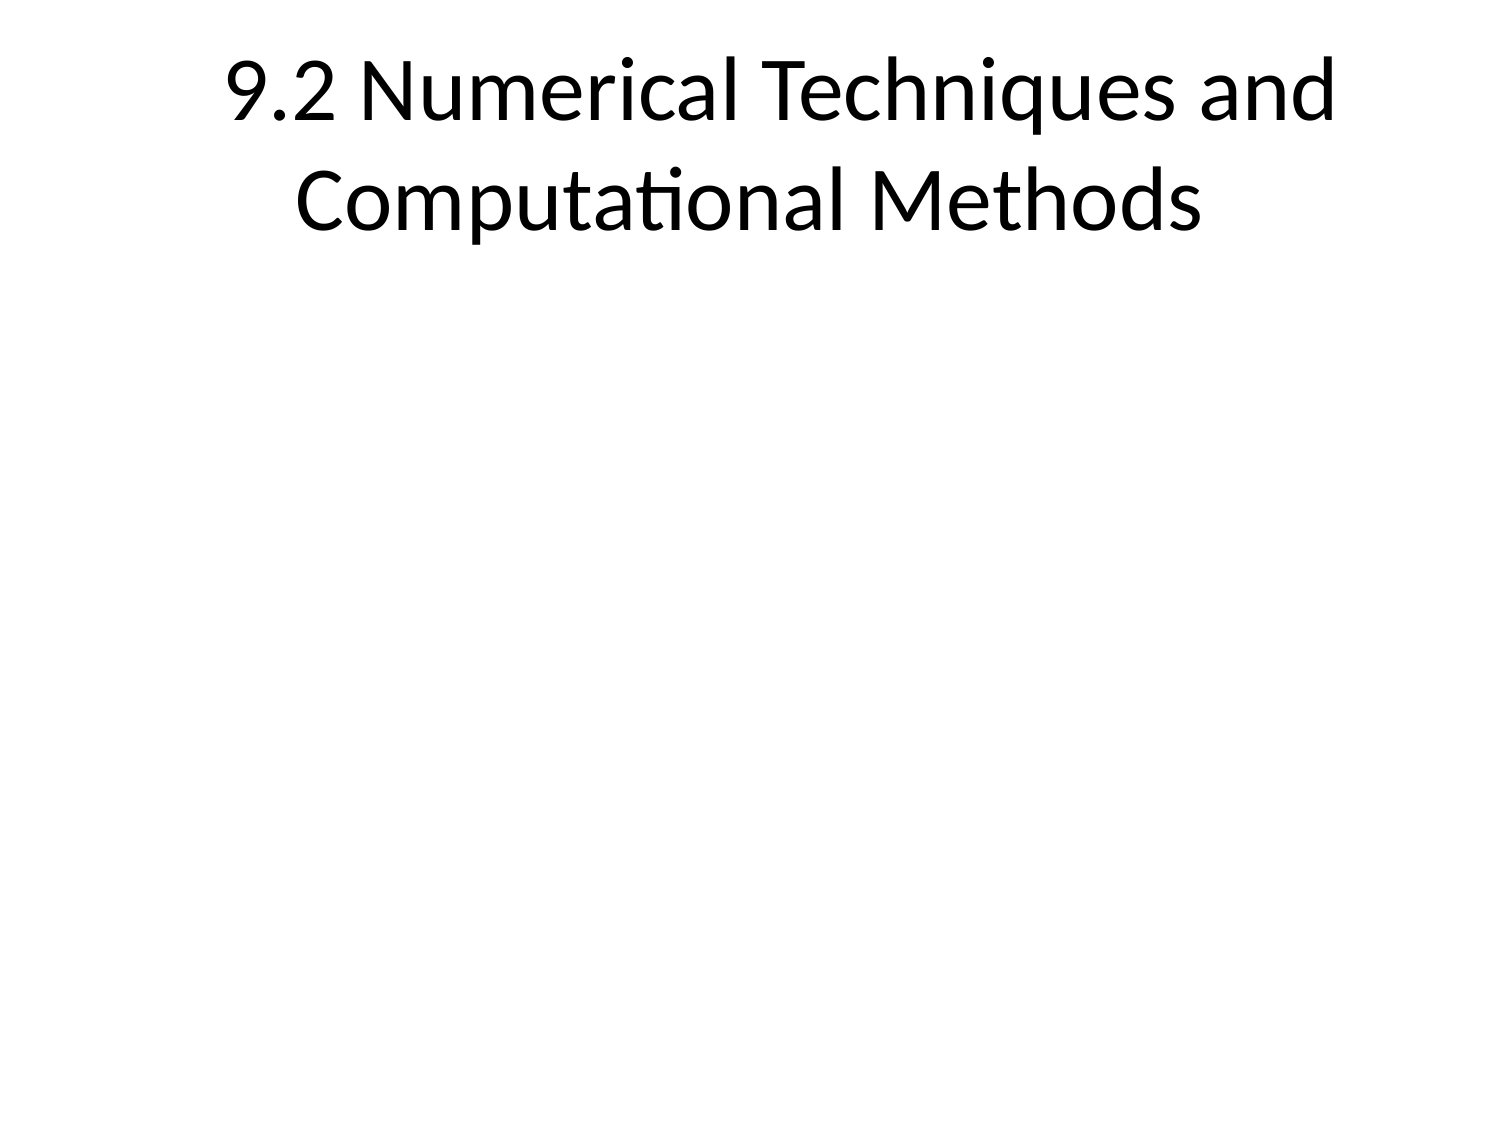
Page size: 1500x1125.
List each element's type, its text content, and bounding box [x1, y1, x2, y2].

title 9.2 Numerical Techniques and Computational Methods [75, 45, 1425, 233]
